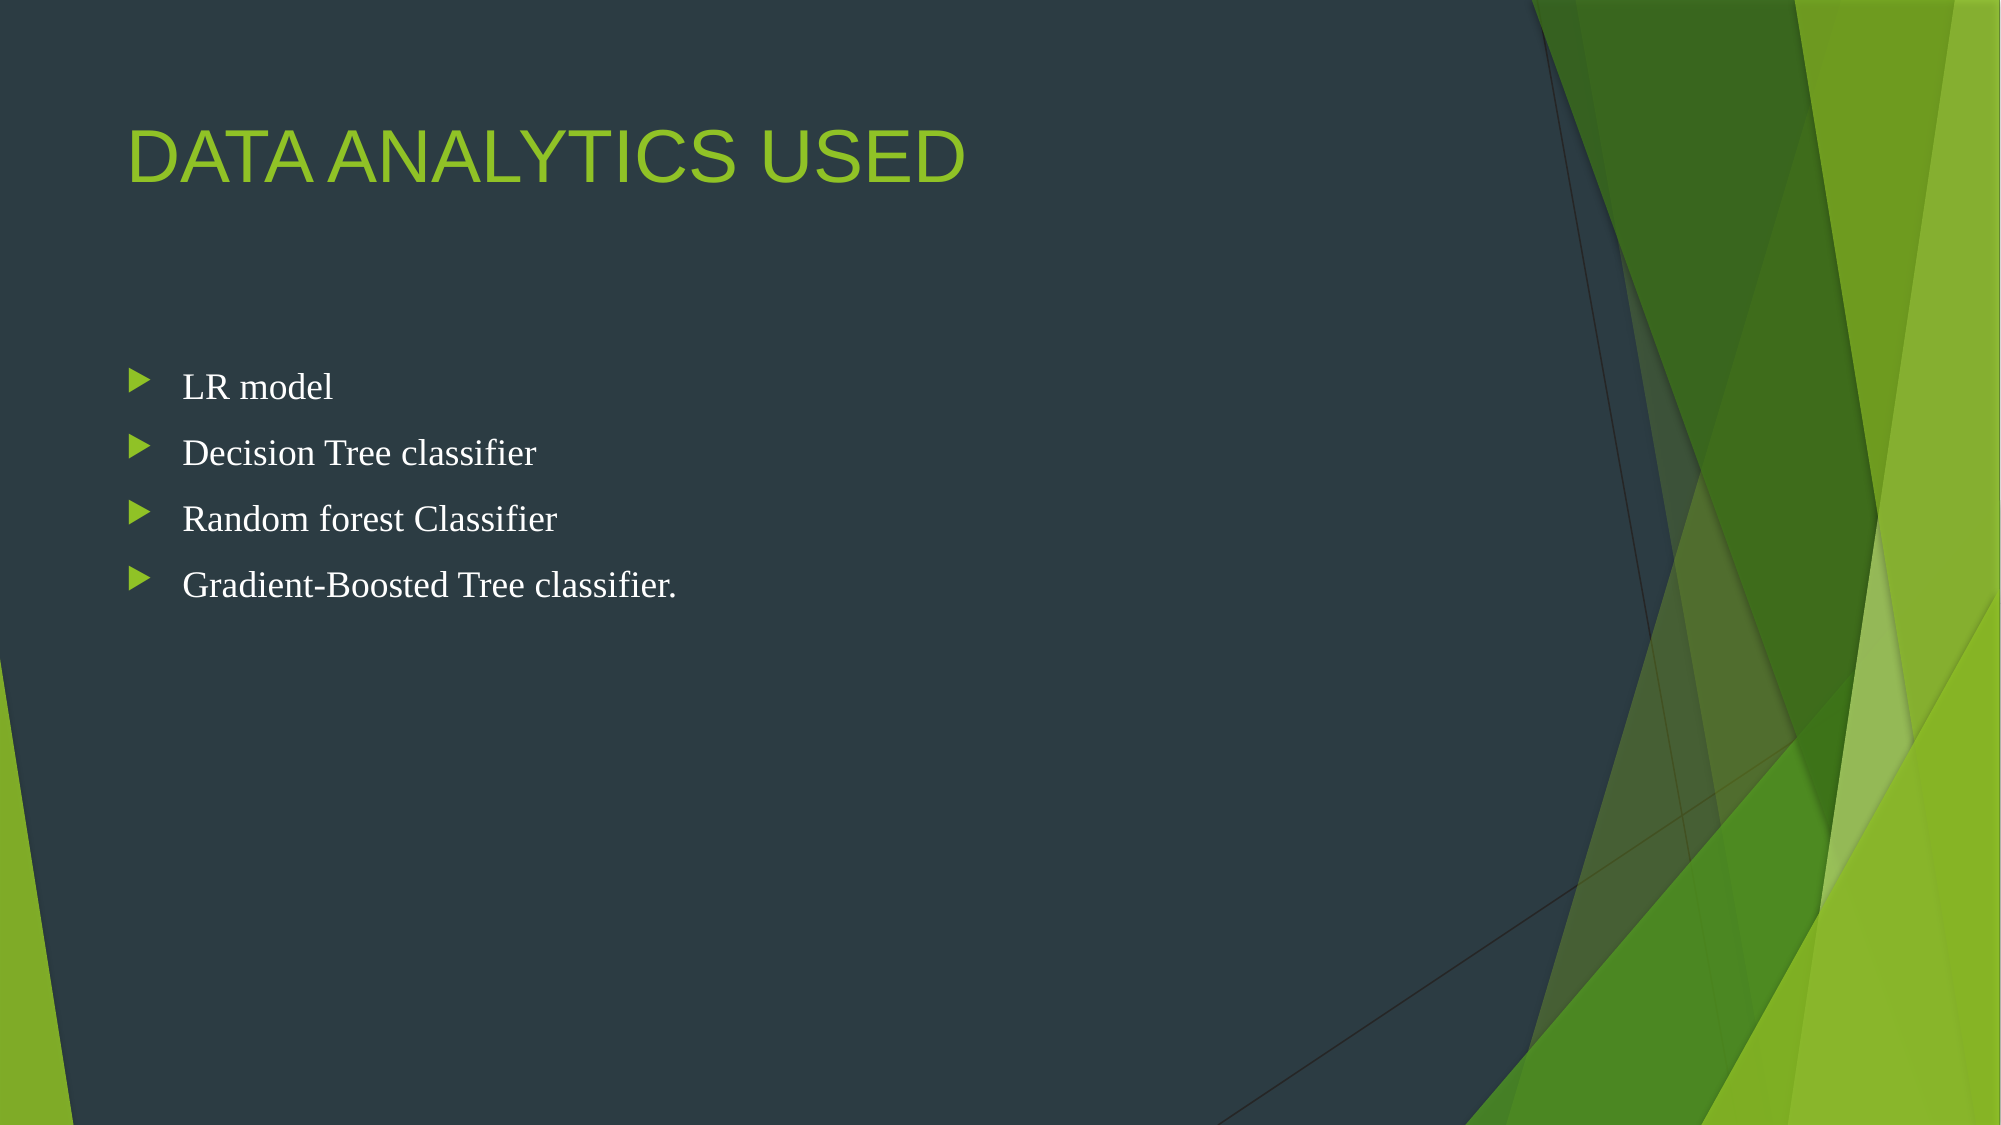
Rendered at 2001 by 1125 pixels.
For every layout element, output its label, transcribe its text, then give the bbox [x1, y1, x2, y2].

list LR model Decision Tree classifier Random forest Classifier Gradient-Boosted Tree classifier. [111, 354, 1522, 992]
title DATA ANALYTICS USED [111, 99, 1522, 317]
